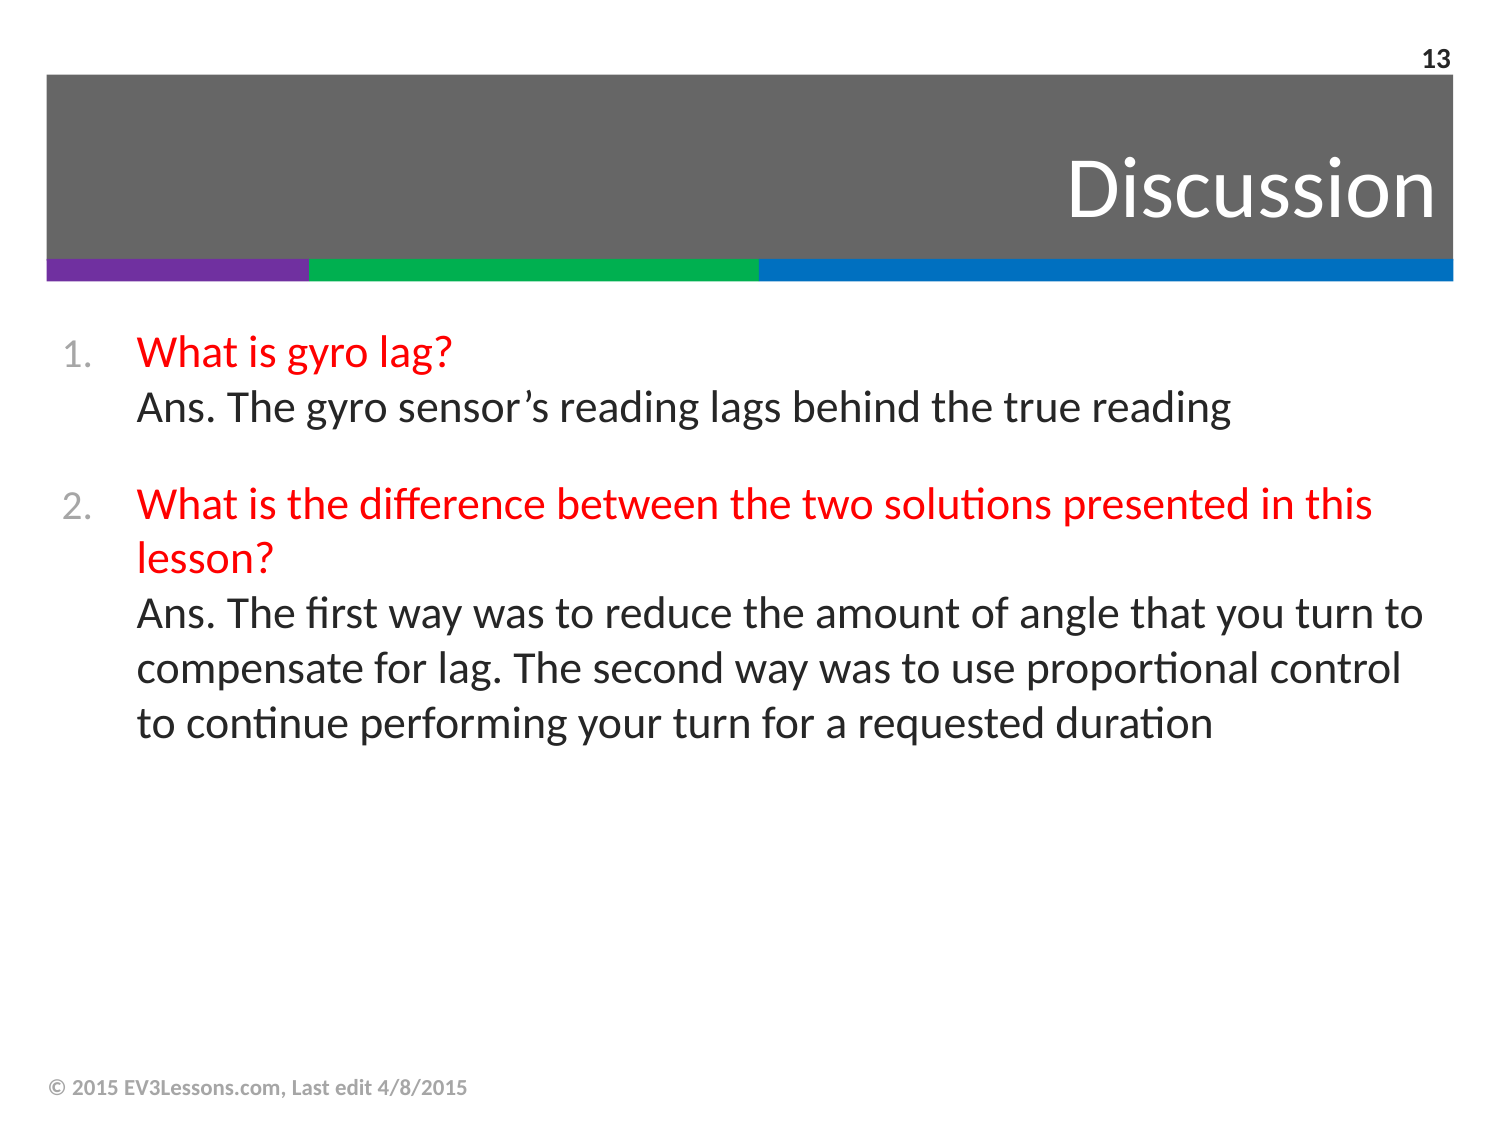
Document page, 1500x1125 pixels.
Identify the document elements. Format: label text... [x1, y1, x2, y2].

list What is gyro lag? Ans. The gyro sensor’s reading lags behind the true reading What is the difference between the two solutions presented in this lesson? Ans. The first way was to reduce the amount of angle that you turn to compensate for lag. The second way was to use proportional control to continue performing your turn for a requested duration [46, 314, 1454, 902]
footer © 2015 EV3Lessons.com, Last edit 4/8/2015 [32, 1055, 1038, 1116]
title Discussion [46, 103, 1454, 263]
slide_number 13 [1362, 27, 1466, 87]
